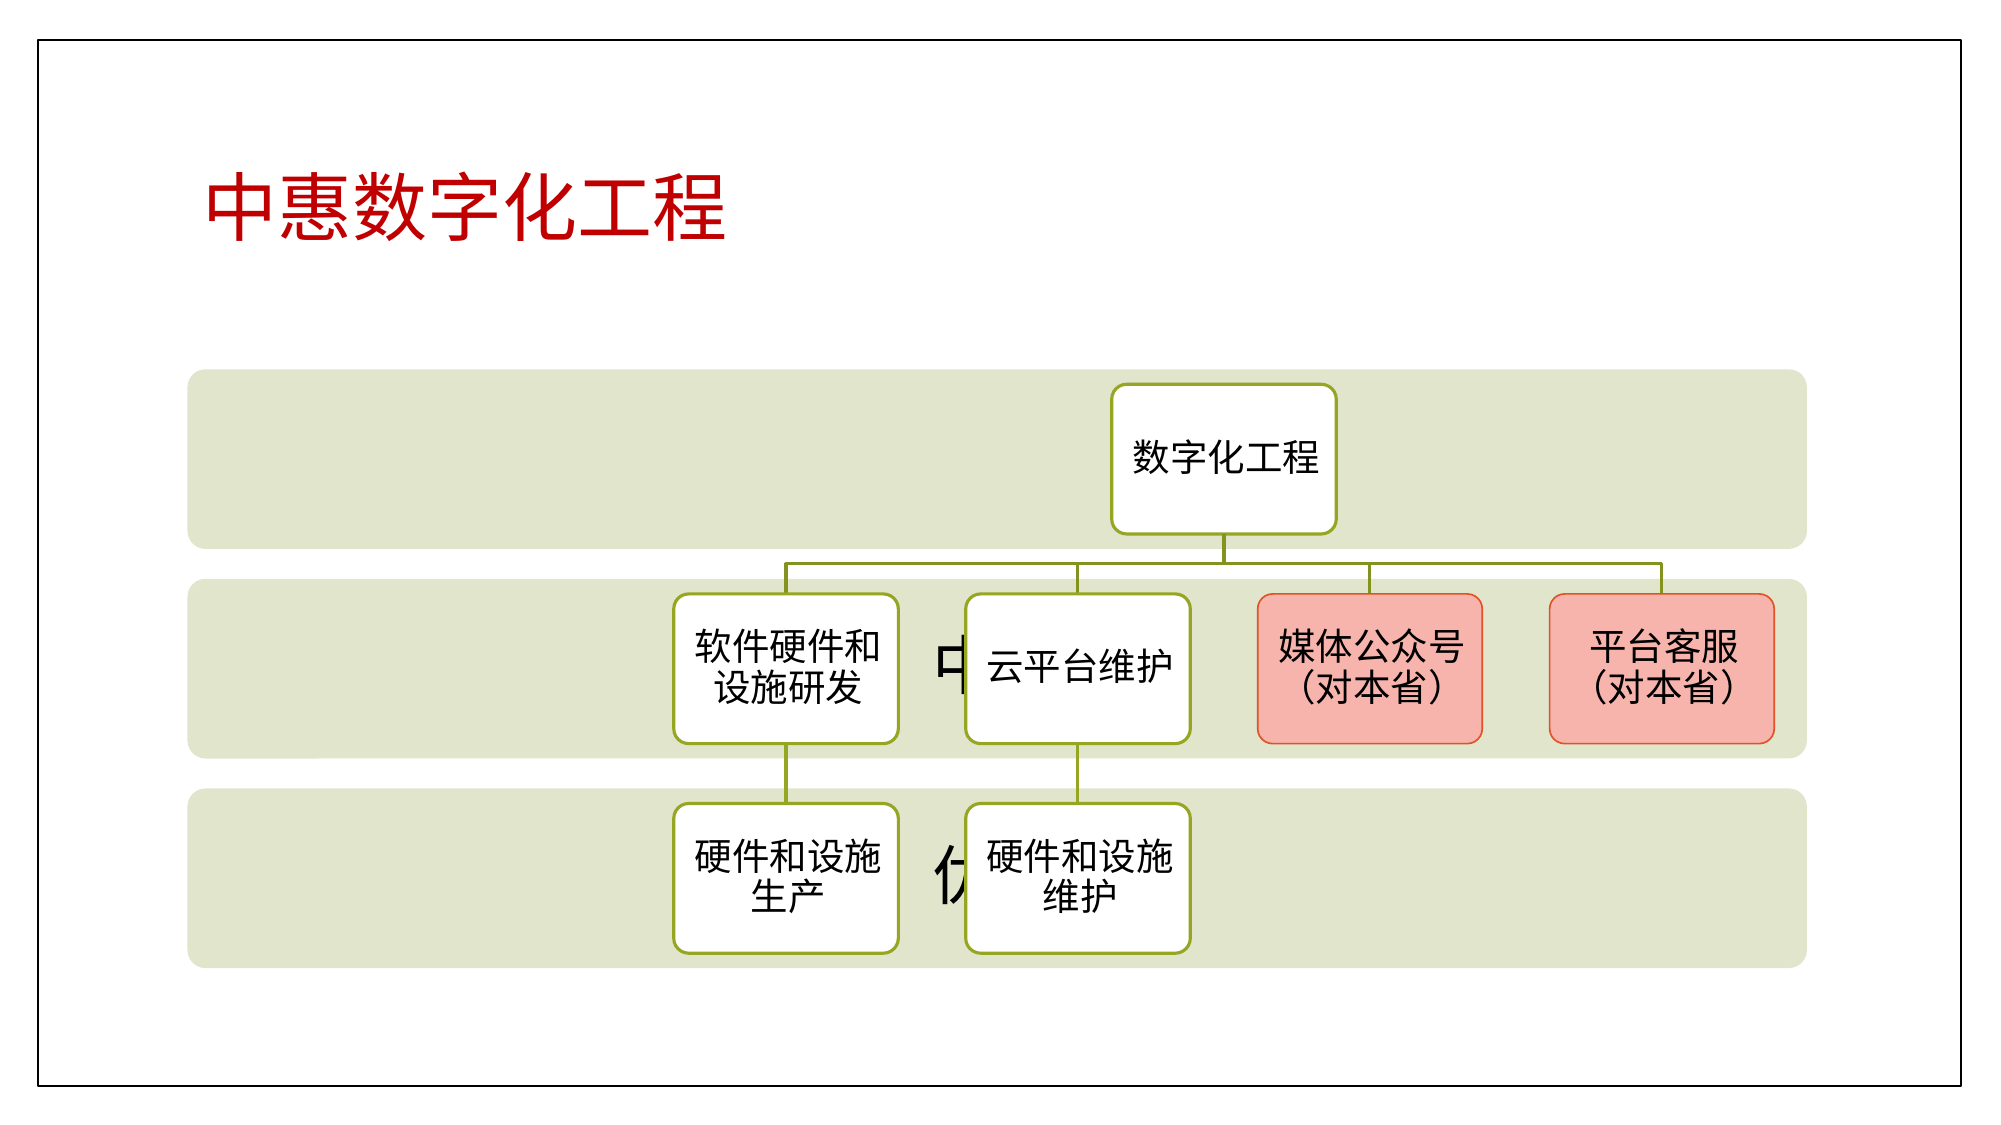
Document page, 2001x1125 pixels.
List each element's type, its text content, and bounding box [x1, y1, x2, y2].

title 中惠数字化工程 [187, 99, 1808, 323]
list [187, 337, 1808, 1001]
